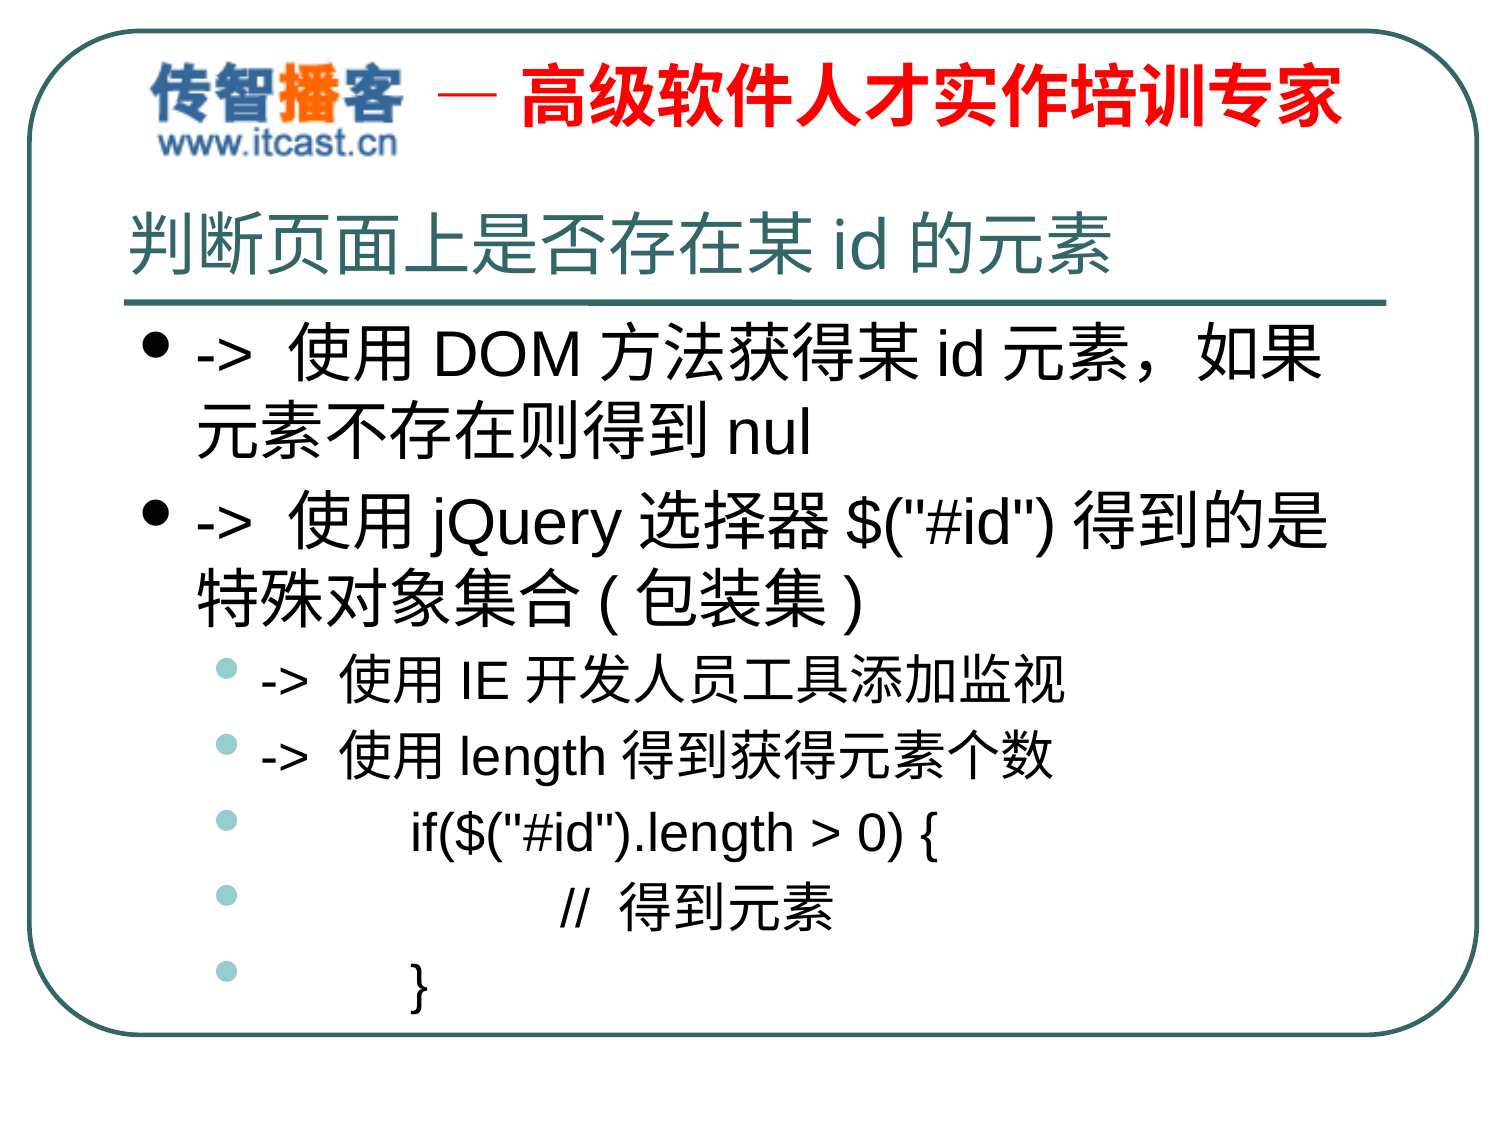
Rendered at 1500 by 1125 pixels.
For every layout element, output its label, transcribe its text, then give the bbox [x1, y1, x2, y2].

title 判断页面上是否存在某id的元素 [111, 54, 1375, 292]
list -> 使用DOM方法获得某id元素，如果元素不存在则得到nul -> 使用jQuery选择器$("#id")得到的是特殊对象集合(包装集) -> 使用IE开发人员工具添加监视 -> 使用length得到获得元素个数 if($("#id").length > 0) { // 得到元素 } [123, 304, 1387, 1032]
